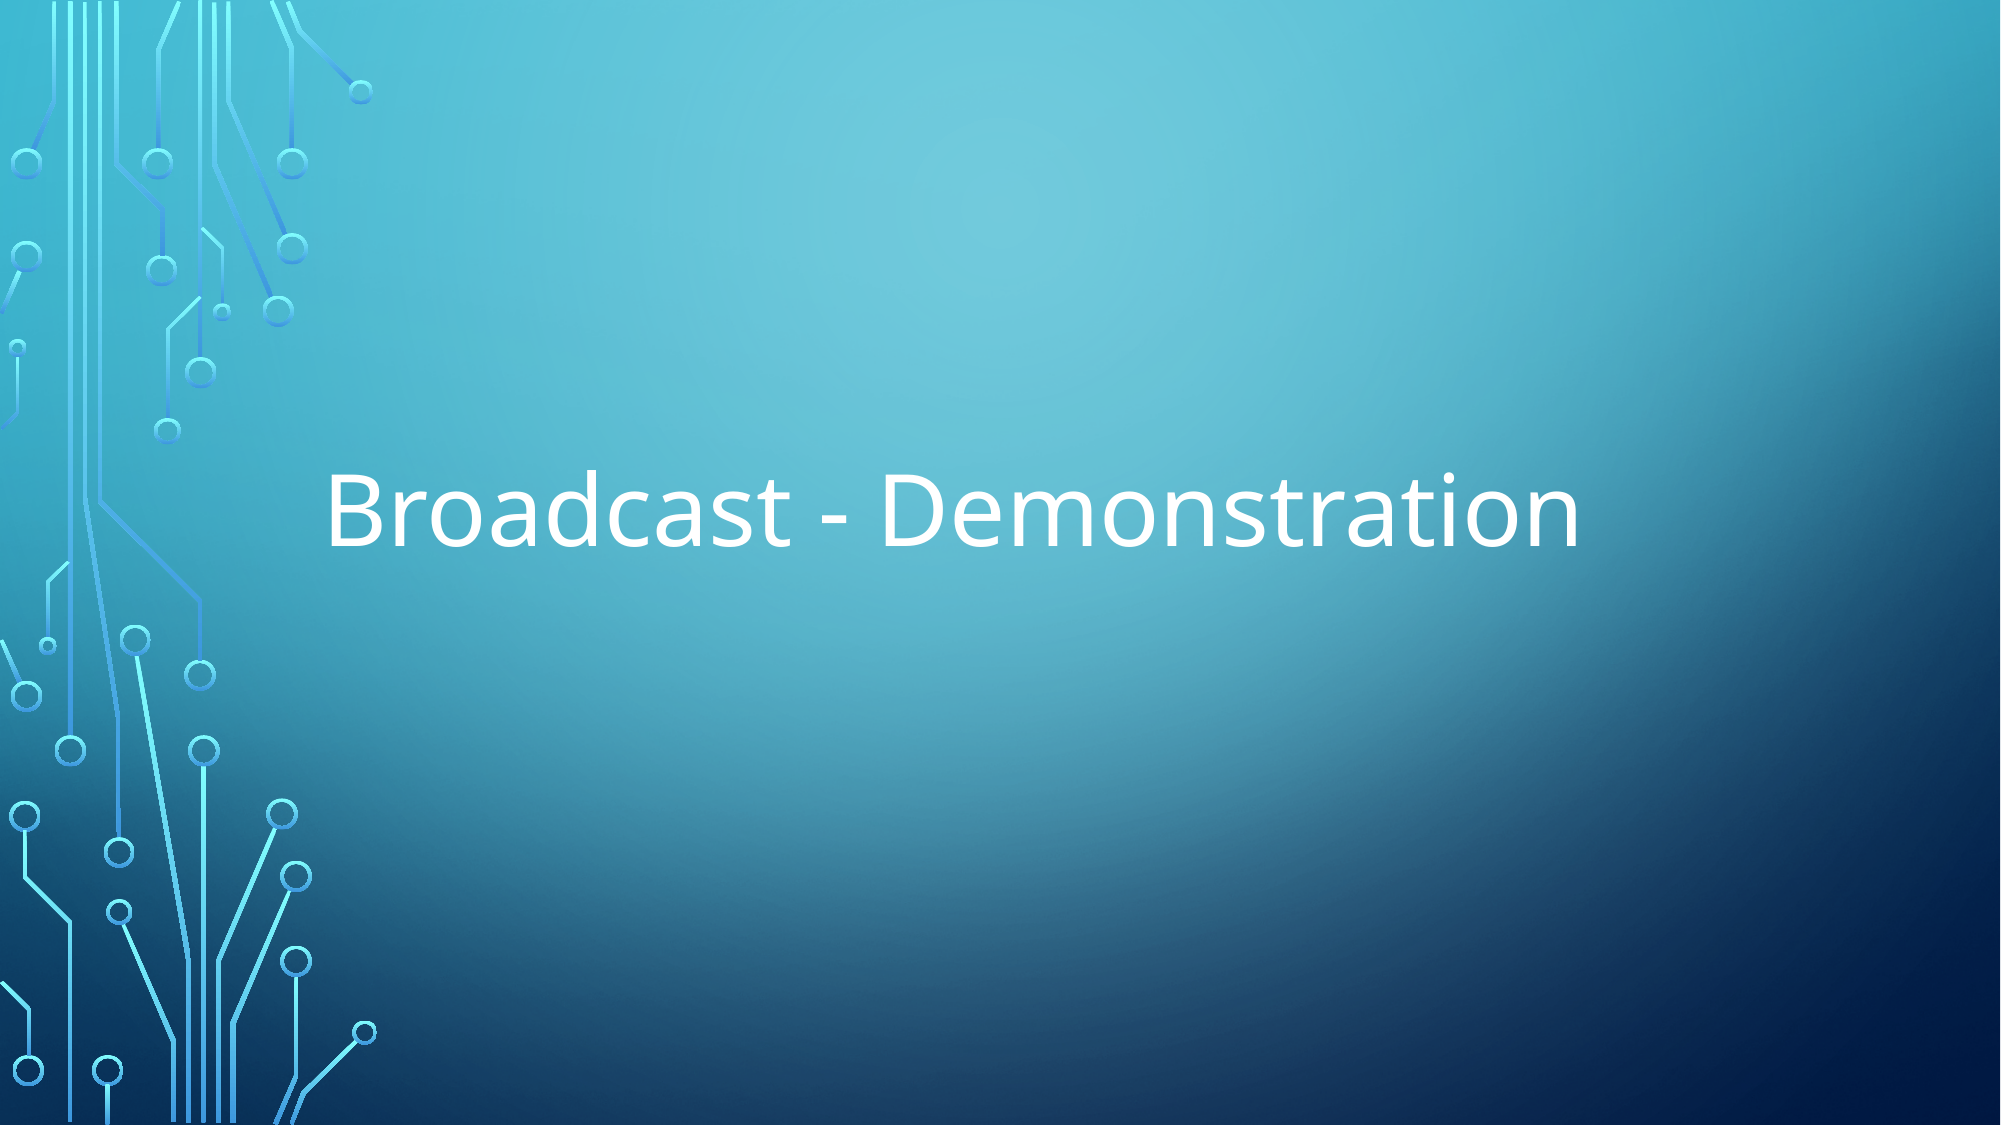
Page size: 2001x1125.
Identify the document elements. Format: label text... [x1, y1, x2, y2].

title Broadcast - Demonstration [307, 184, 1750, 576]
